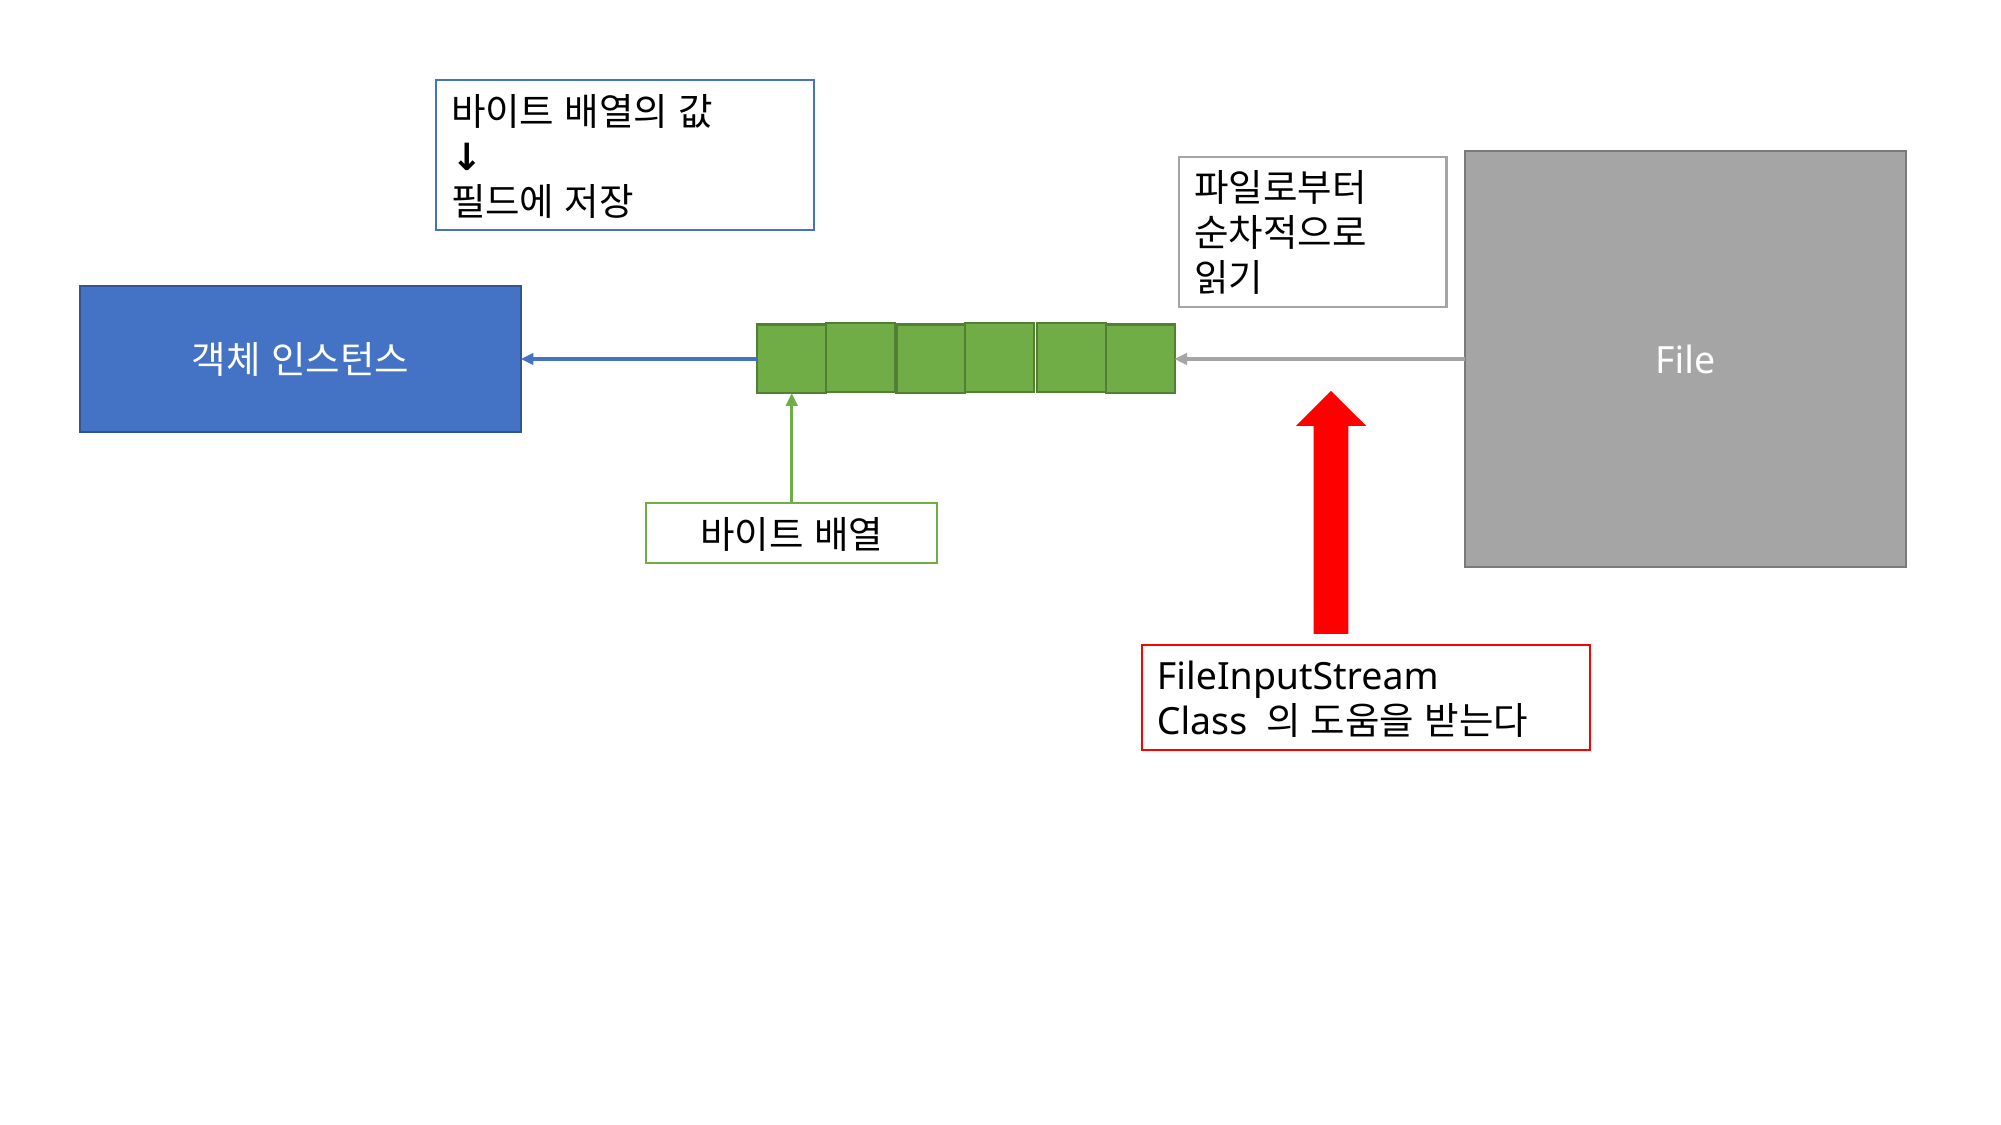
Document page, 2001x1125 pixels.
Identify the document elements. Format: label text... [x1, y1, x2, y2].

text_box [964, 322, 1035, 393]
text_box [1295, 390, 1367, 634]
text_box 바이트 배열의 값 ↓ 필드에 저장 [435, 79, 815, 231]
text_box [1105, 323, 1176, 394]
text_box File [1464, 150, 1907, 568]
text_box [1036, 322, 1107, 393]
text_box FileInputStream Class 의 도움을 받는다 [1141, 644, 1591, 751]
text_box 객체 인스턴스 [79, 285, 522, 433]
text_box [756, 323, 827, 394]
text_box 파일로부터 순차적으로 읽기 [1178, 156, 1448, 308]
text_box [895, 323, 966, 394]
text_box 바이트 배열 [645, 502, 938, 564]
text_box [825, 322, 896, 393]
